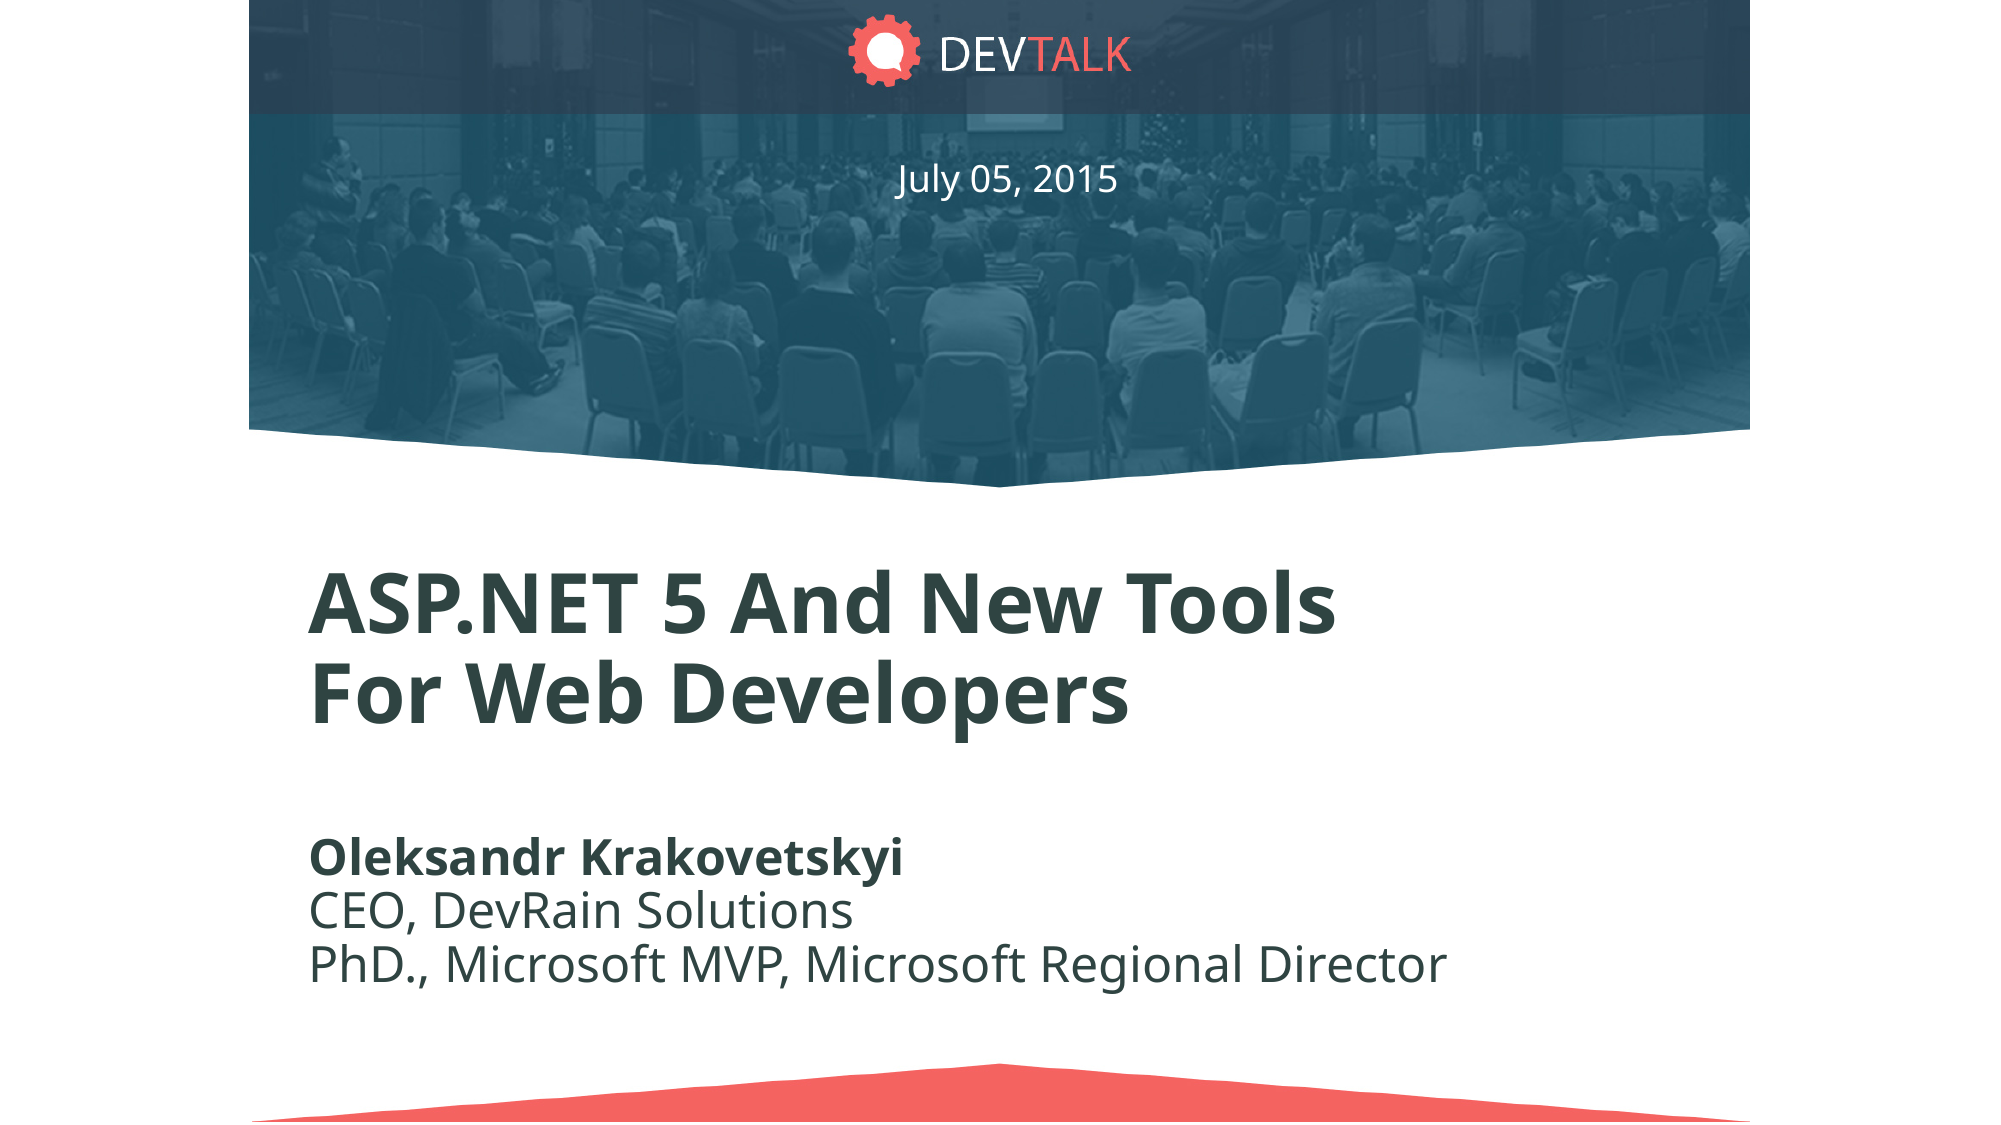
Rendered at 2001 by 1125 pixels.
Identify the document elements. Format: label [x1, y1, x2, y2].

picture [249, 0, 1750, 1122]
